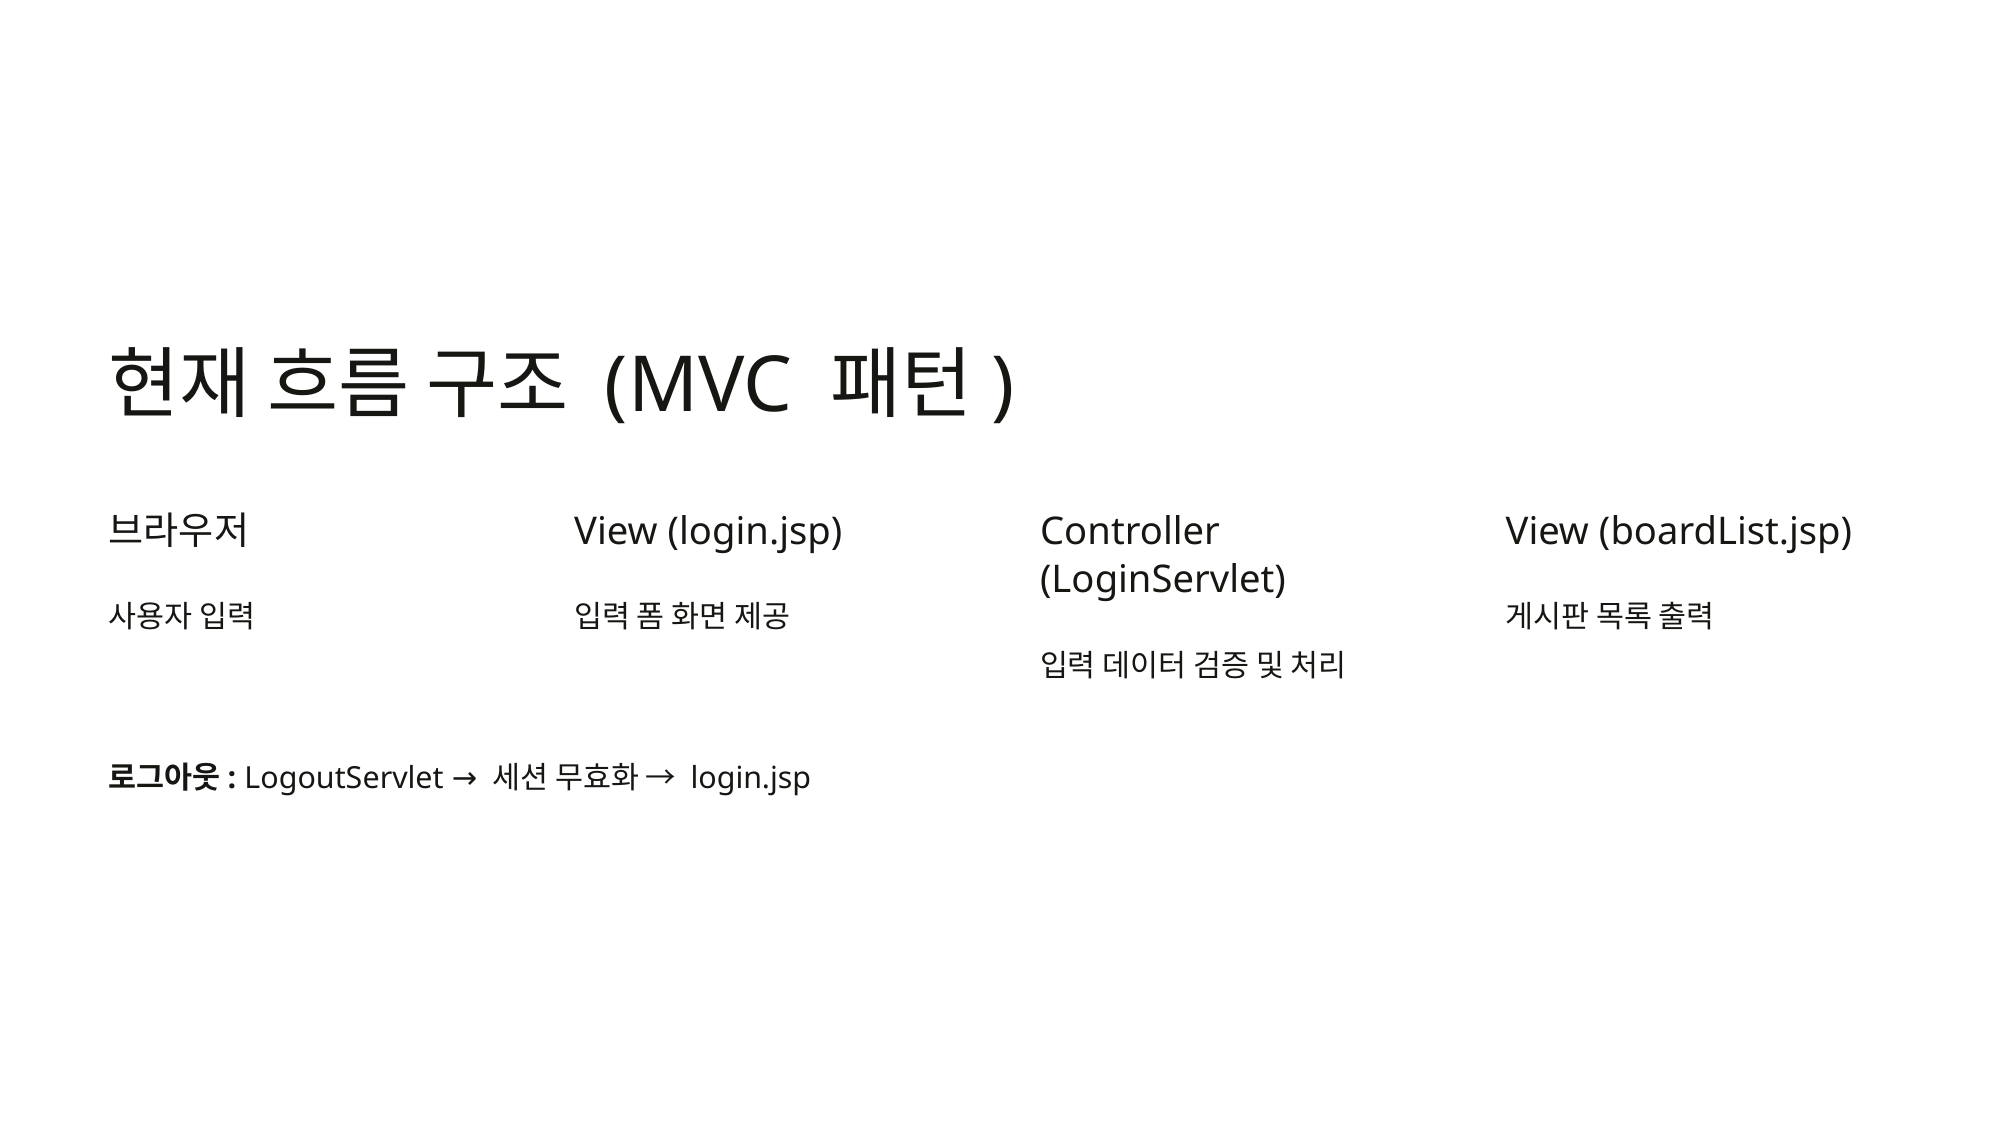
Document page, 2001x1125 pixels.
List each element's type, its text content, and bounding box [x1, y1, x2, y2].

text_box 브라우저 [108, 504, 497, 554]
text_box 로그아웃: LogoutServlet → 세션 무효화 → login.jsp [108, 744, 1892, 795]
text_box 입력 데이터 검증 및 처리 [1039, 632, 1429, 683]
text_box Controller (LoginServlet) [1039, 504, 1429, 602]
text_box 입력 폼 화면 제공 [574, 584, 964, 634]
text_box 사용자 입력 [108, 584, 498, 634]
text_box 현재 흐름 구조 (MVC 패턴) [108, 330, 991, 428]
text_box 게시판 목록 출력 [1505, 584, 1895, 634]
text_box View (boardList.jsp) [1505, 504, 1894, 554]
text_box View (login.jsp) [574, 504, 962, 554]
